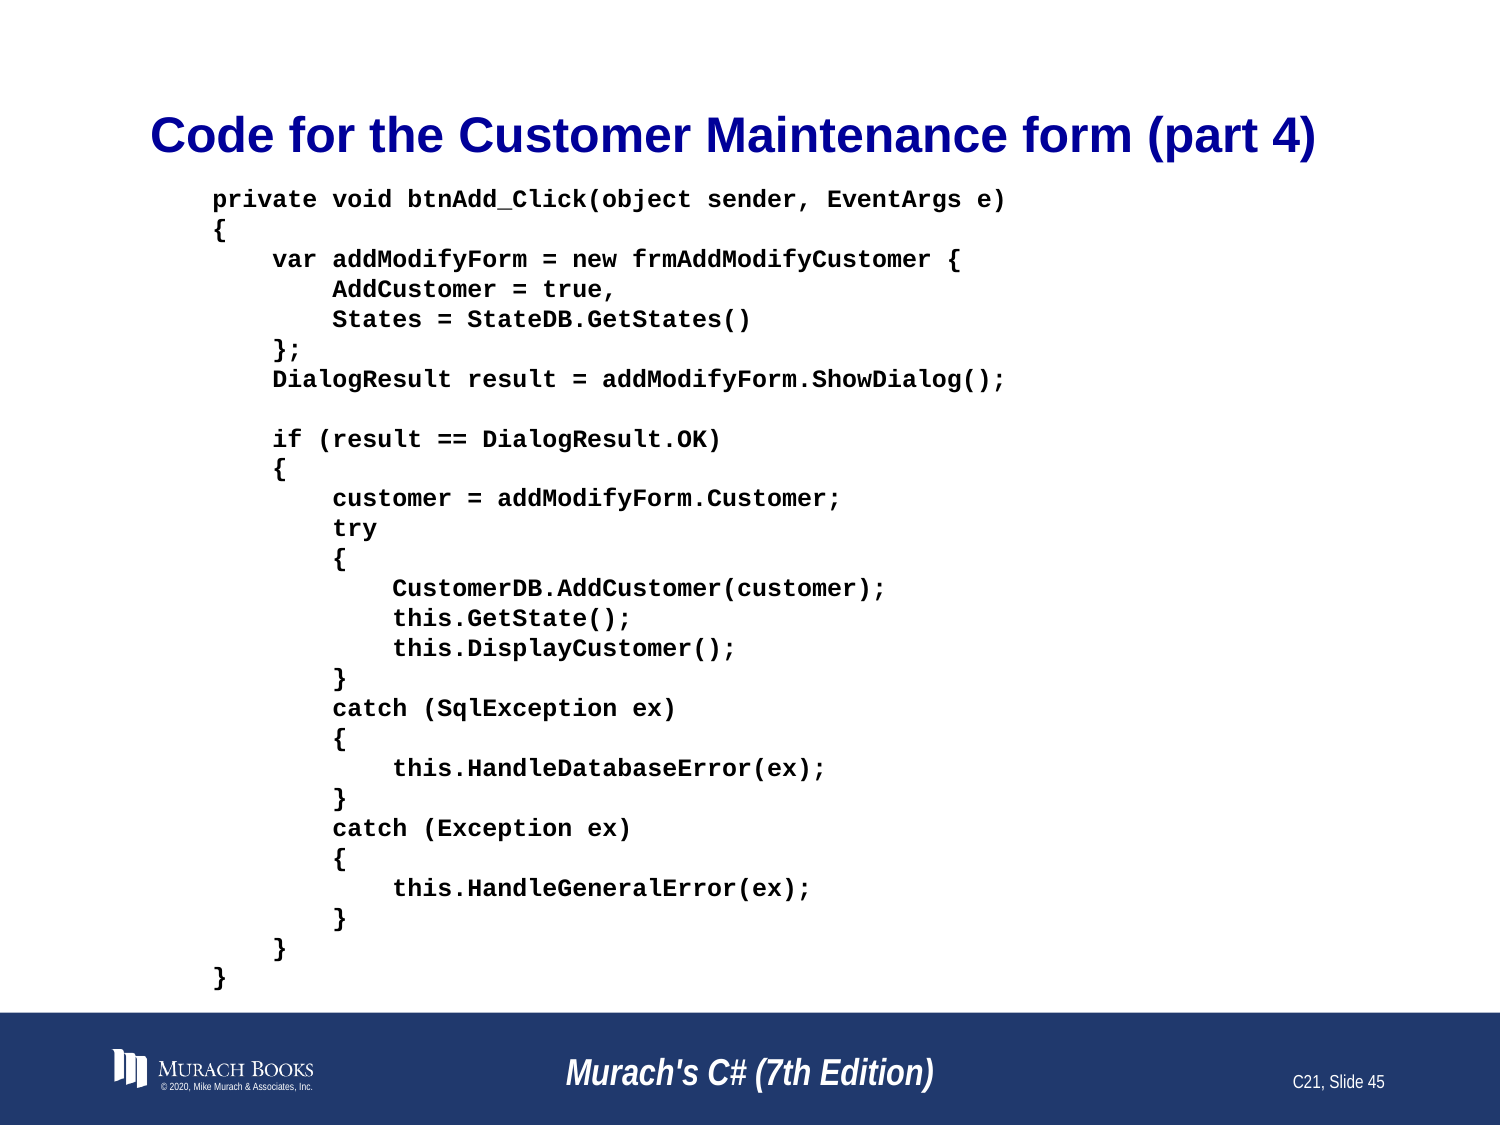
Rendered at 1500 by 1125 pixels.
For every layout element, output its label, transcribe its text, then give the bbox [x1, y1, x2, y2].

list private void btnAdd_Click(object sender, EventArgs e) { var addModifyForm = new frmAddModifyCustomer { AddCustomer = true, States = StateDB.GetStates() }; DialogResult result = addModifyForm.ShowDialog(); if (result == DialogResult.OK) { customer = addModifyForm.Customer; try { CustomerDB.AddCustomer(customer); this.GetState(); this.DisplayCustomer(); } catch (SqlException ex) { this.HandleDatabaseError(ex); } catch (Exception ex) { this.HandleGeneralError(ex); } } } [137, 174, 1350, 975]
footer © 2020, Mike Murach & Associates, Inc. [12, 1025, 463, 1100]
title Code for the Customer Maintenance form (part 4) [150, 102, 1350, 164]
slide_number Murach's C# (7th Edition) [463, 1025, 1050, 1100]
slide_number C21, Slide 45 [1087, 1025, 1400, 1100]
